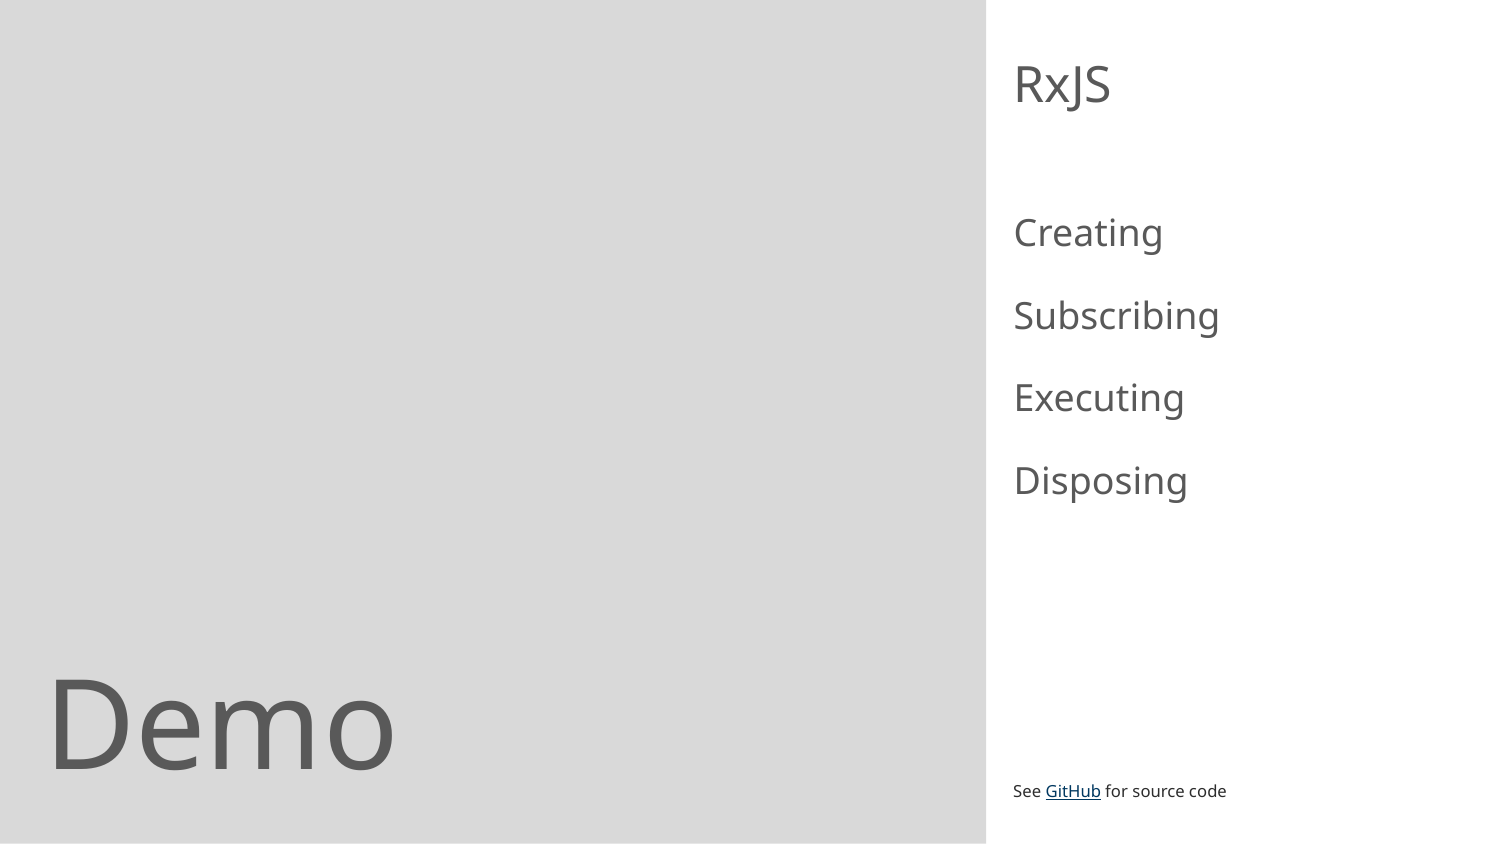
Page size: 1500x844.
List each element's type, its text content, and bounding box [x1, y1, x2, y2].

list RxJS [1013, 30, 1460, 113]
list Creating Subscribing Executing Disposing [1013, 209, 1459, 743]
list See GitHub for source code [1013, 743, 1459, 804]
